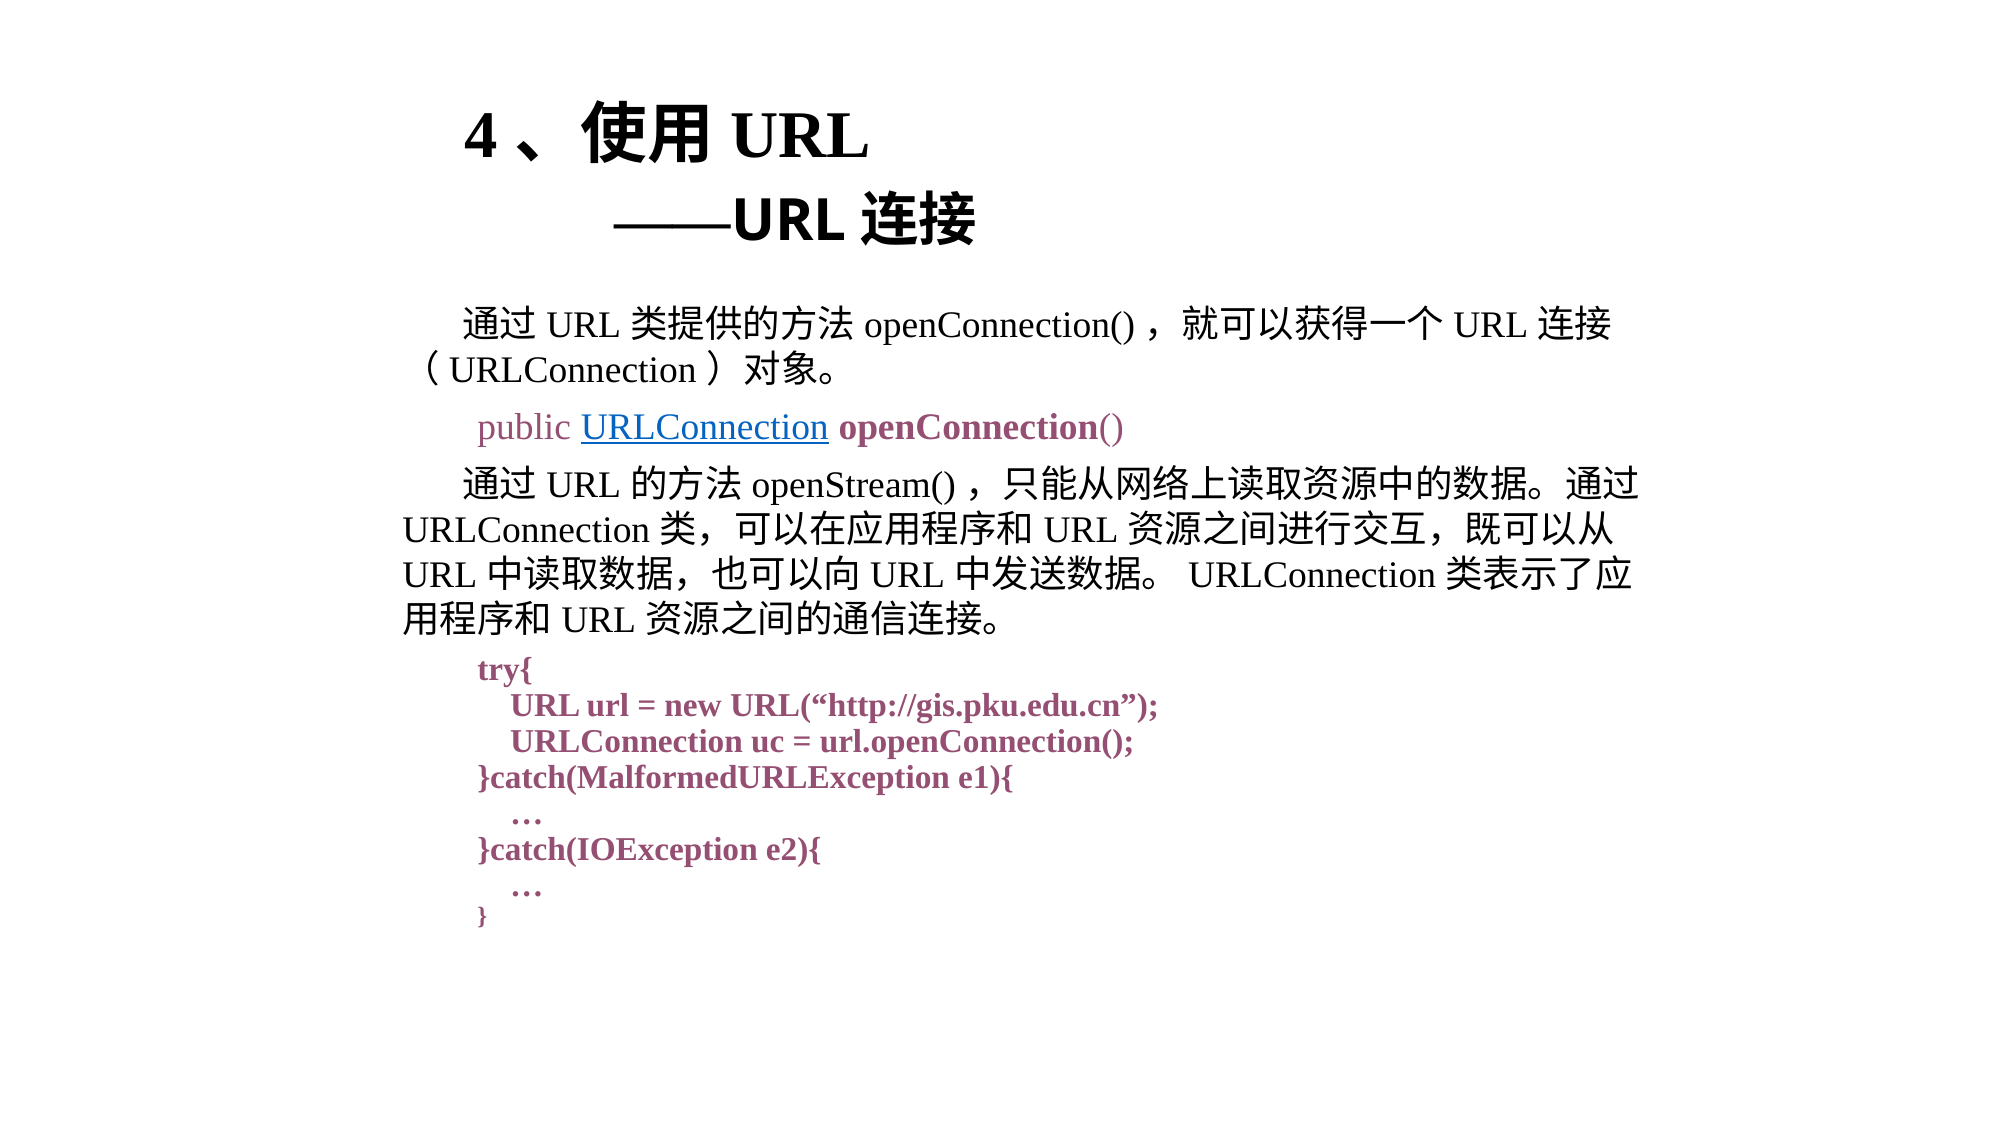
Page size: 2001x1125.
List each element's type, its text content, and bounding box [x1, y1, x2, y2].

text_box 4、使用URL ——URL连接 [449, 83, 1638, 260]
text_box 通过URL类提供的方法openConnection()，就可以获得一个URL连接（URLConnection）对象。 public URLConnection openConnection() 通过URL的方法openStream()，只能从网络上读取资源中的数据。通过URLConnection类，可以在应用程序和URL资源之间进行交互，既可以从URL中读取数据，也可以向URL中发送数据。URLConnection类表示了应用程序和URL资源之间的通信连接。 try{ URL url = new URL(“http://gis.pku.edu.cn”); URLConnection uc = url.openConnection(); }catch(MalformedURLException e1){ … }catch(IOException e2){ … } [387, 292, 1675, 938]
